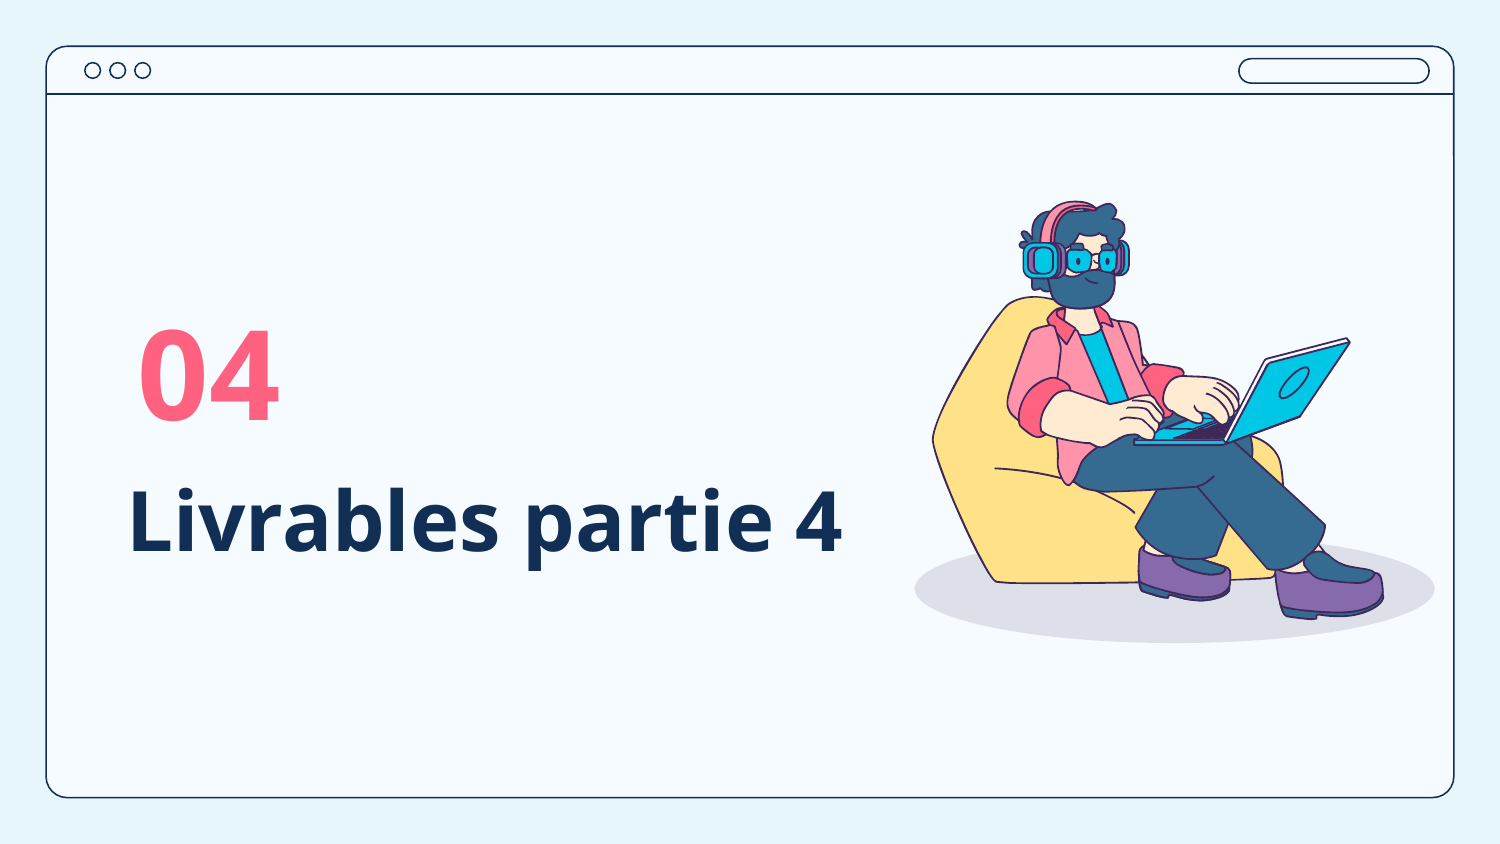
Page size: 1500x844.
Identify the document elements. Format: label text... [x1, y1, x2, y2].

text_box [914, 200, 1435, 644]
title 04 [122, 322, 402, 461]
title Livrables partie 4 [111, 445, 904, 584]
